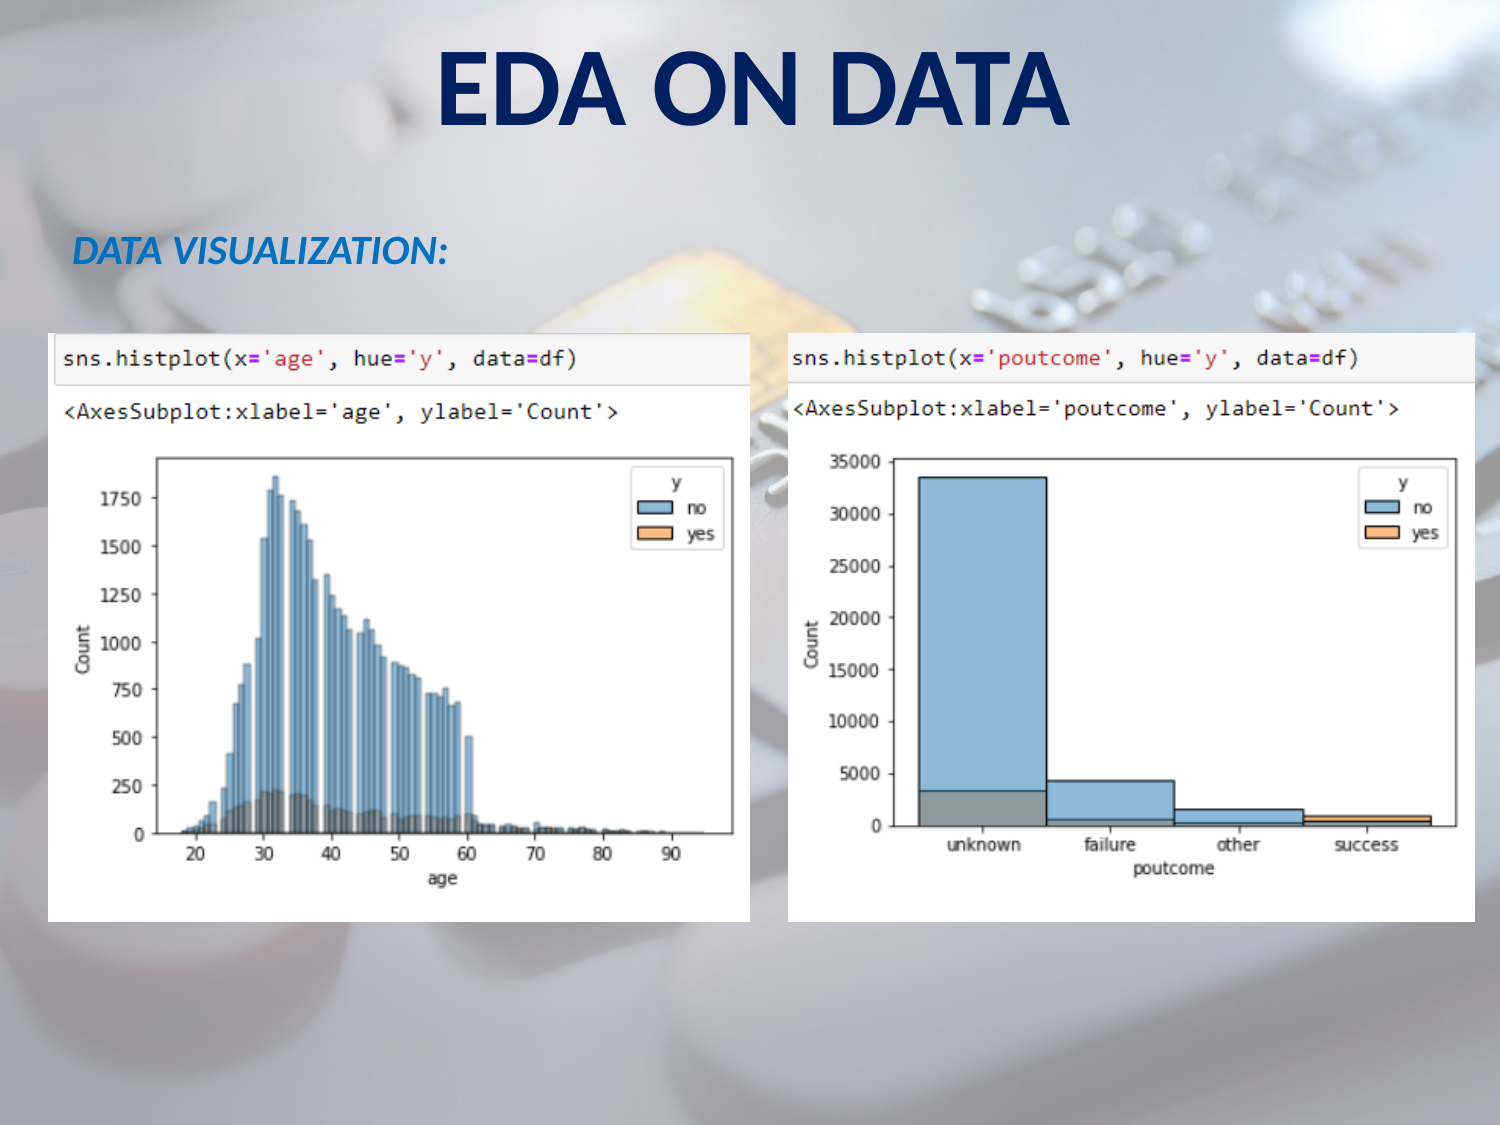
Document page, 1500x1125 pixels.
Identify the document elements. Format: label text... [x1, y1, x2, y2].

picture [48, 333, 751, 922]
picture [788, 333, 1476, 922]
text_box EDA ON DATA [420, 5, 1137, 156]
text_box DATA VISUALIZATION: [57, 215, 464, 281]
